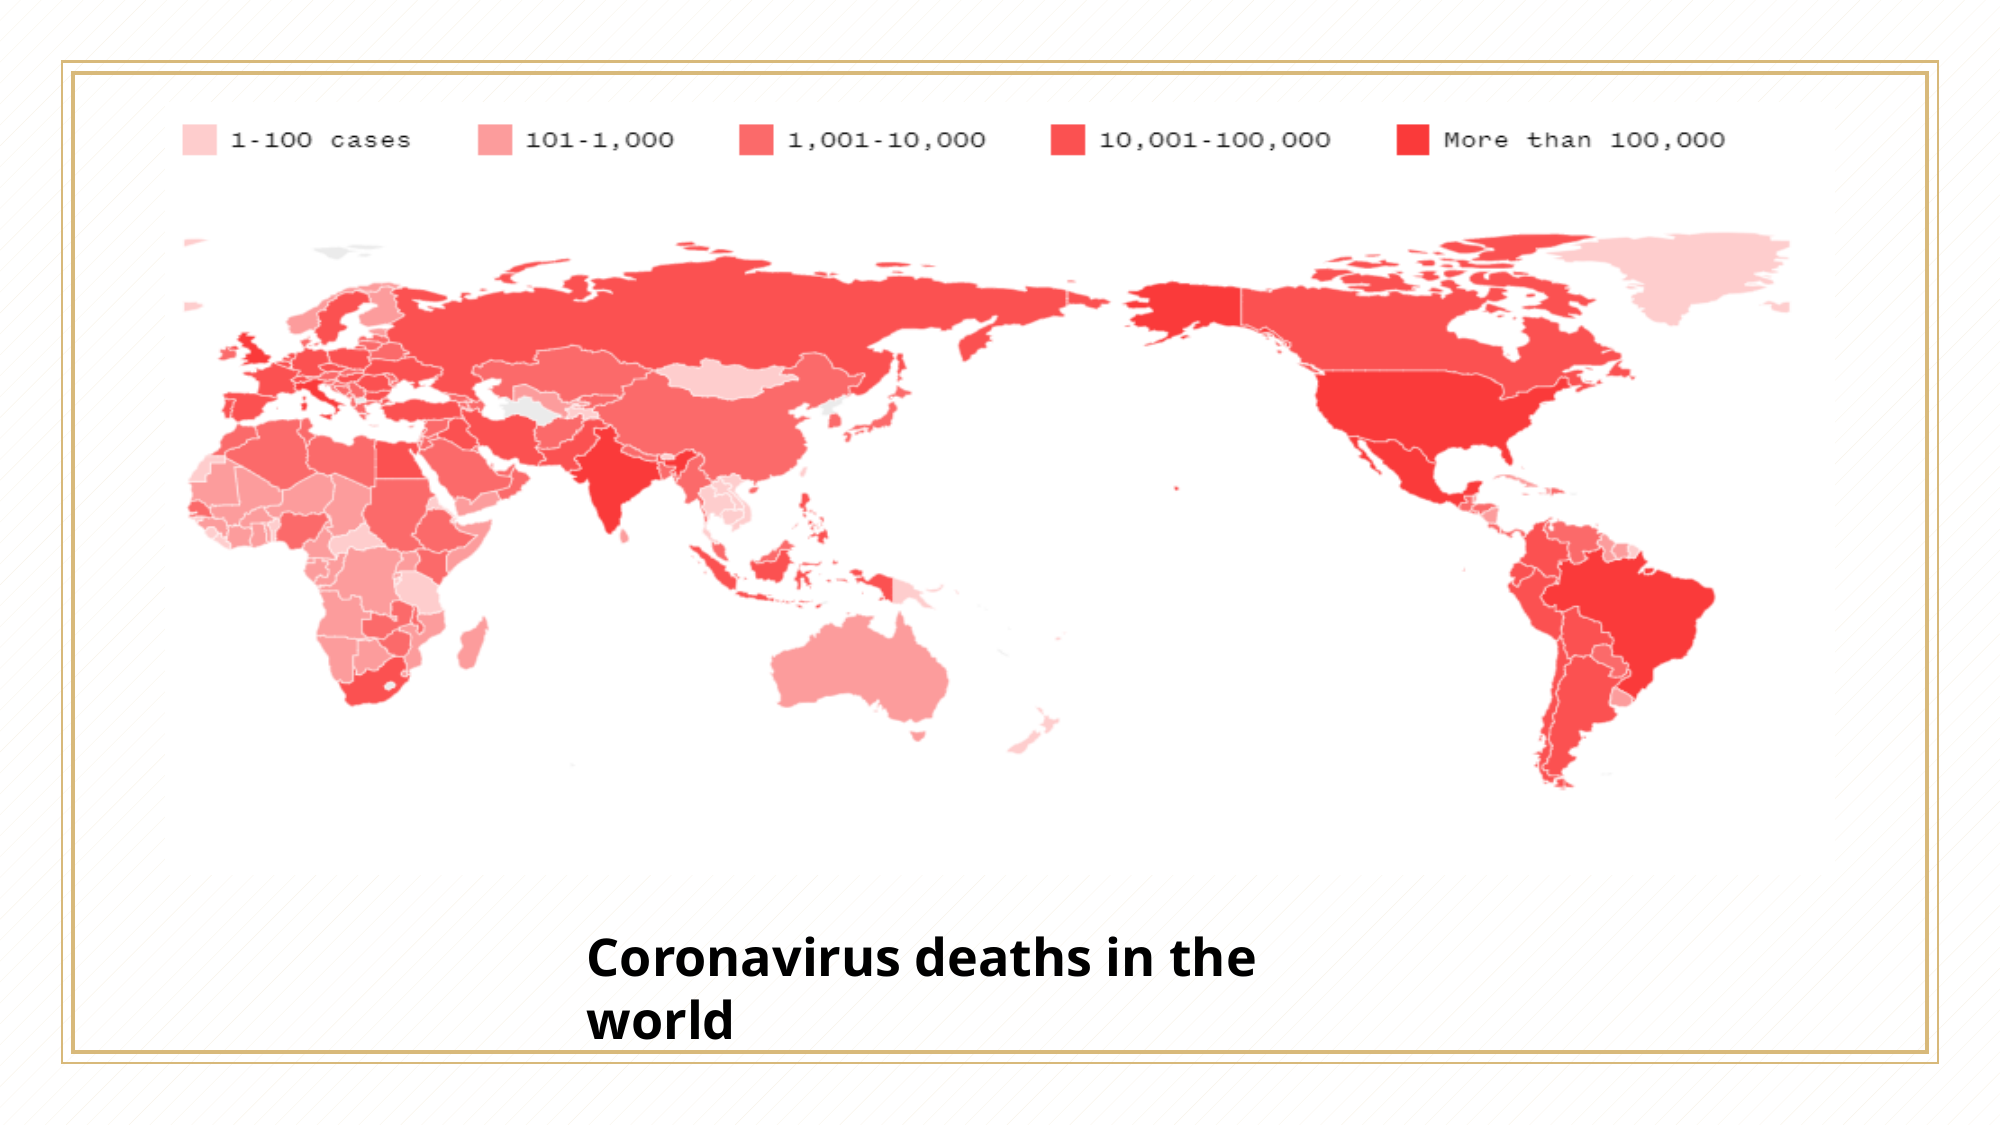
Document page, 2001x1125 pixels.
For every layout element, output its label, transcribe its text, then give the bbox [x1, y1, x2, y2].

text_box Coronavirus deaths in the world [572, 917, 1428, 1058]
picture [165, 102, 1835, 875]
